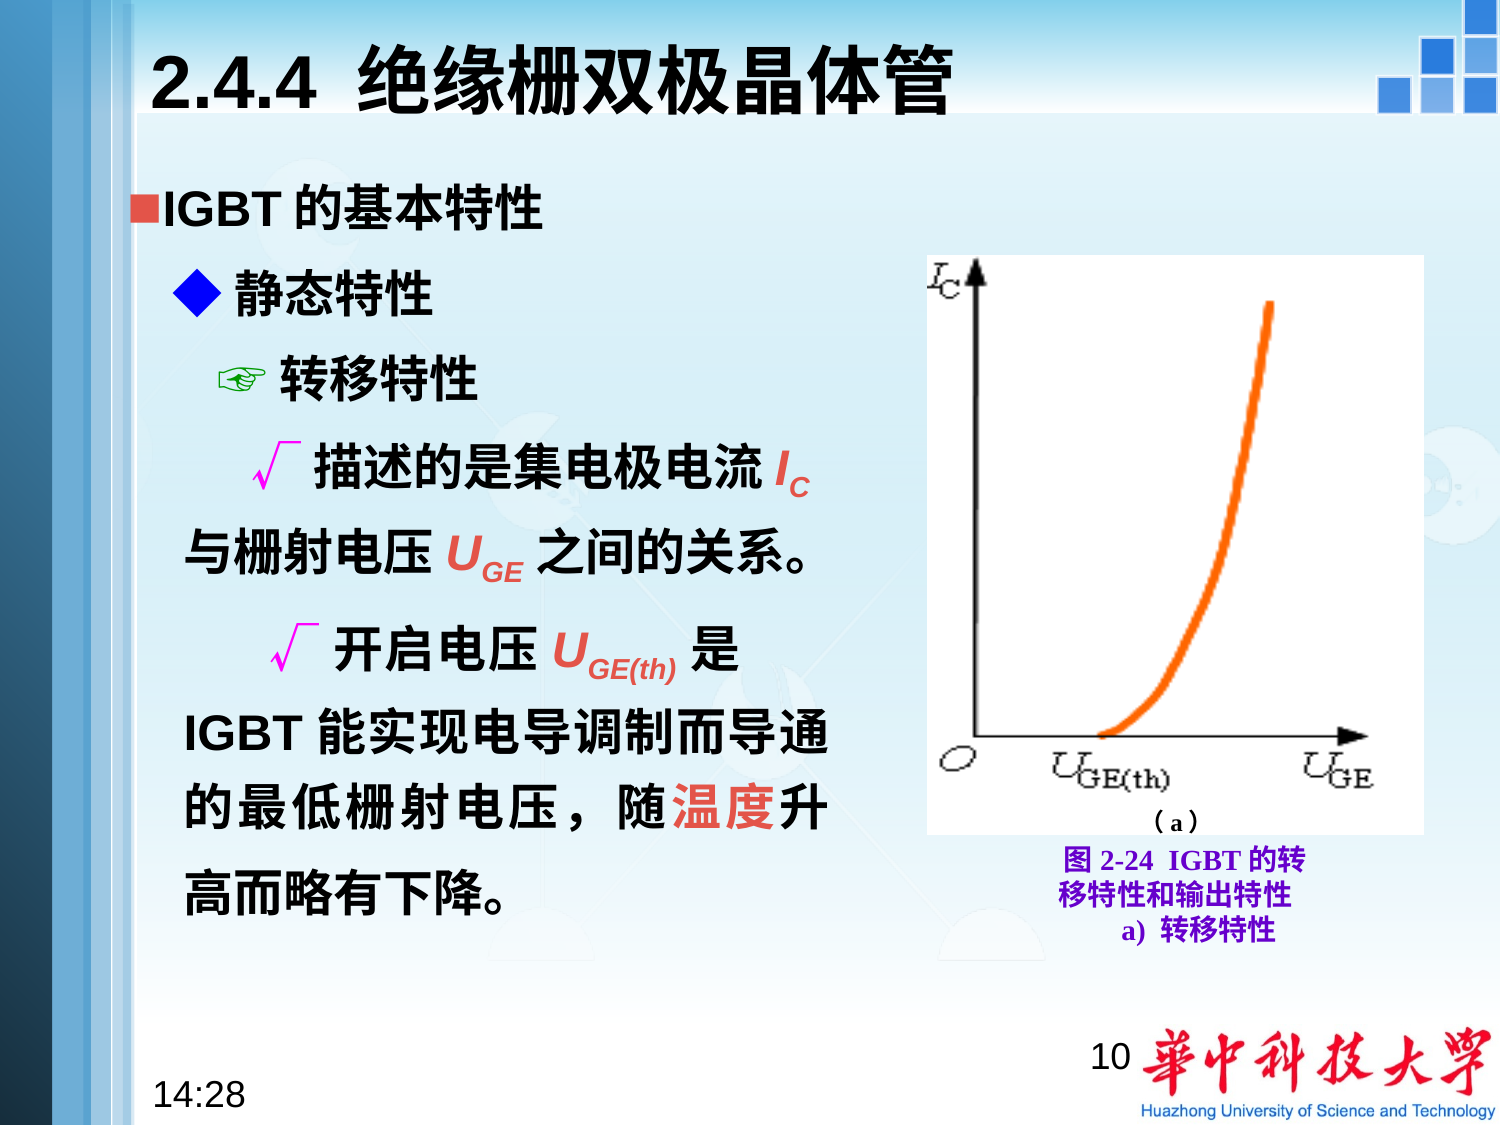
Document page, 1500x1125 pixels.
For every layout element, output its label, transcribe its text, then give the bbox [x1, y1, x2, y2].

text_box 图2-24 IGBT的转移特性和输出特性 a) 转移特性 [1042, 843, 1329, 1004]
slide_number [137, 1062, 288, 1100]
picture [132, 113, 1500, 965]
list ■IGBT的基本特性 ◆静态特性 ☞转移特性 √描述的是集电极电流IC与栅射电压UGE之间的关系。 √开启电压UGE(th)是 IGBT能实现电导调制而导通的最低栅射电压，随温度升高而略有下降。 [112, 142, 845, 947]
picture [1137, 1024, 1500, 1125]
slide_number 10 [1074, 1024, 1425, 1103]
title 2.4.4 绝缘栅双极晶体管 [135, 42, 1424, 114]
